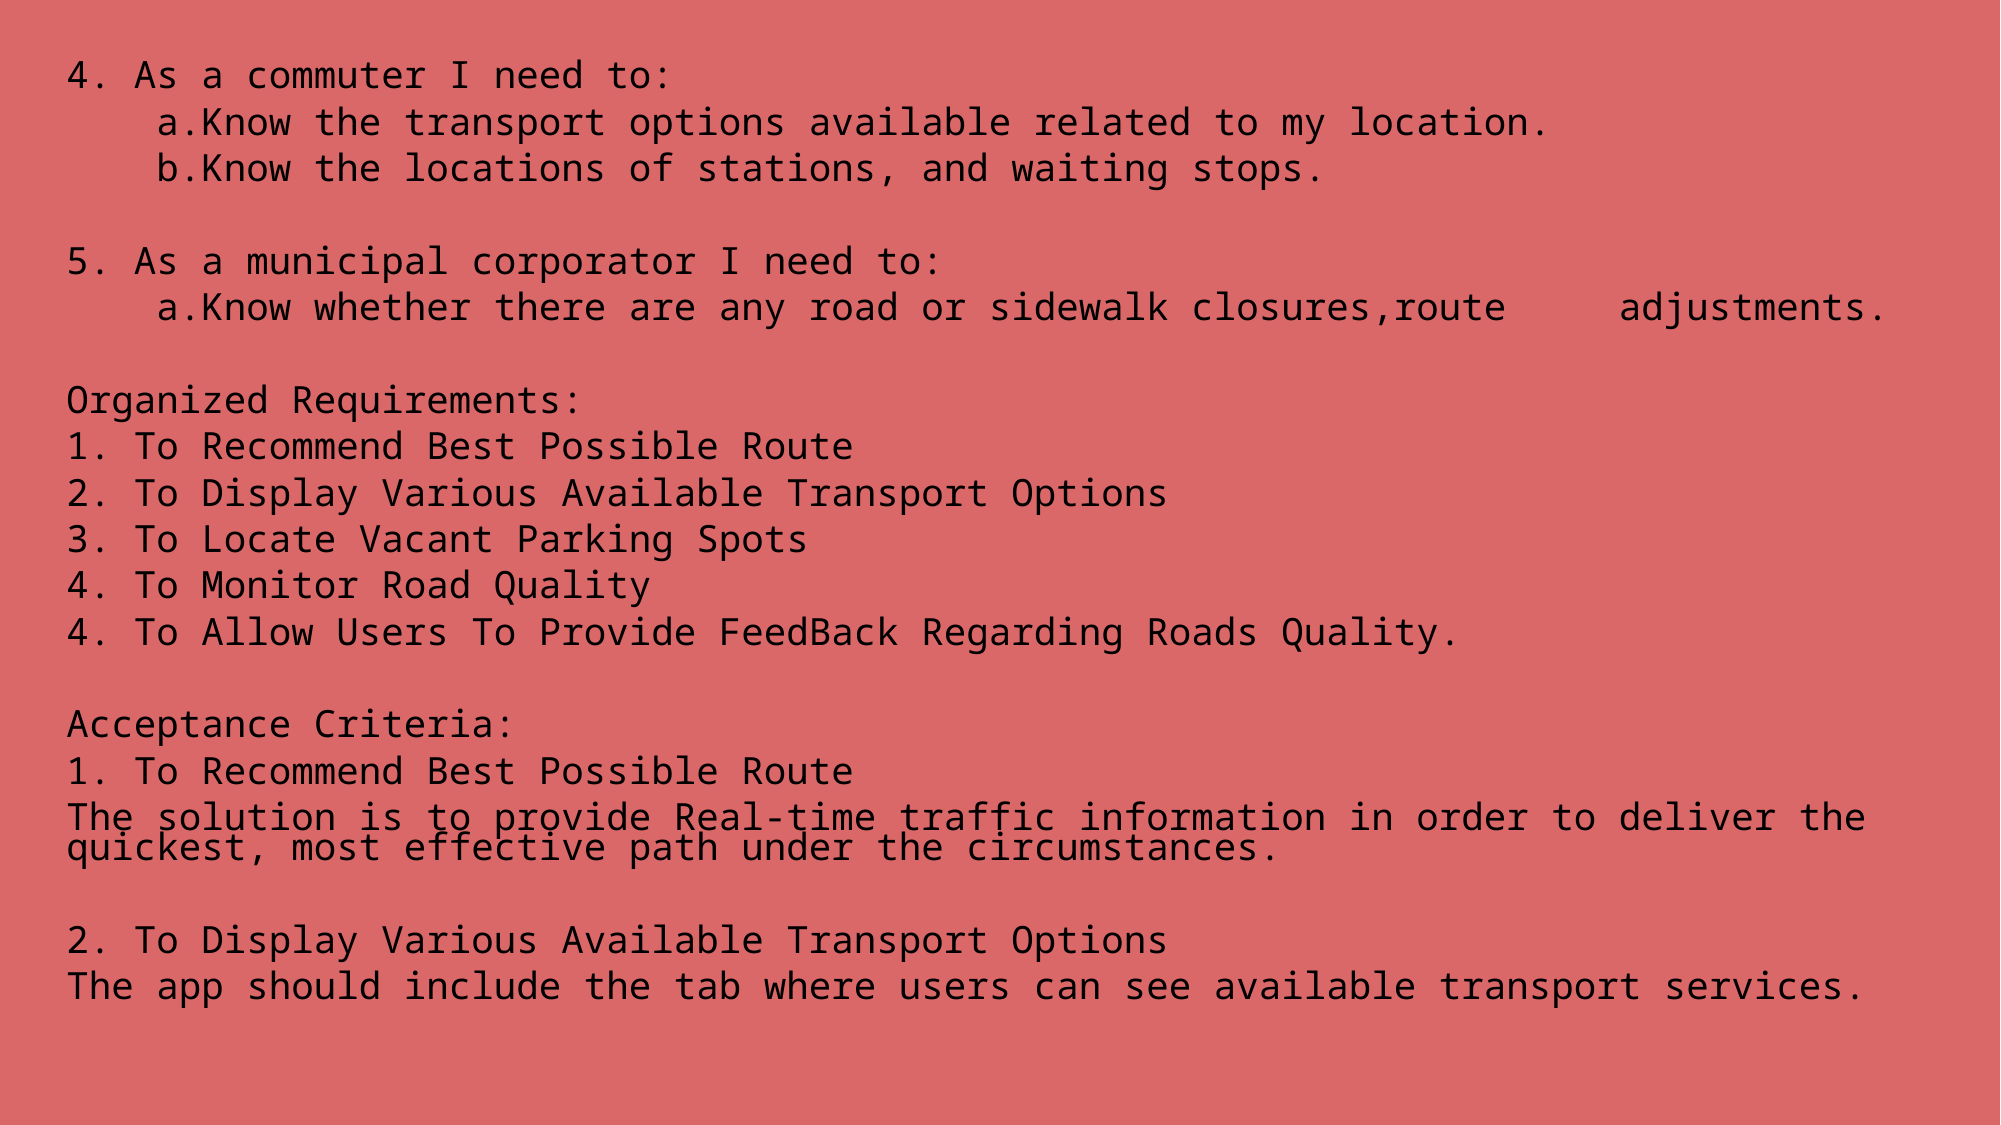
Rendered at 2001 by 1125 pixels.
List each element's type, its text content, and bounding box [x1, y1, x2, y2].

text_box 4. As a commuter I need to: a.Know the transport options available related to my location. b.Know the locations of stations, and waiting stops. 5. As a municipal corporator I need to: a.Know whether there are any road or sidewalk closures,route adjustments. Organized Requirements: 1. To Recommend Best Possible Route 2. To Display Various Available Transport Options 3. To Locate Vacant Parking Spots 4. To Monitor Road Quality 4. To Allow Users To Provide FeedBack Regarding Roads Quality. Acceptance Criteria: 1. To Recommend Best Possible Route The solution is to provide Real-time traffic information in order to deliver the quickest, most effective path under the circumstances. 2. To Display Various Available Transport Options The app should include the tab where users can see available transport services. [51, 59, 1916, 1123]
